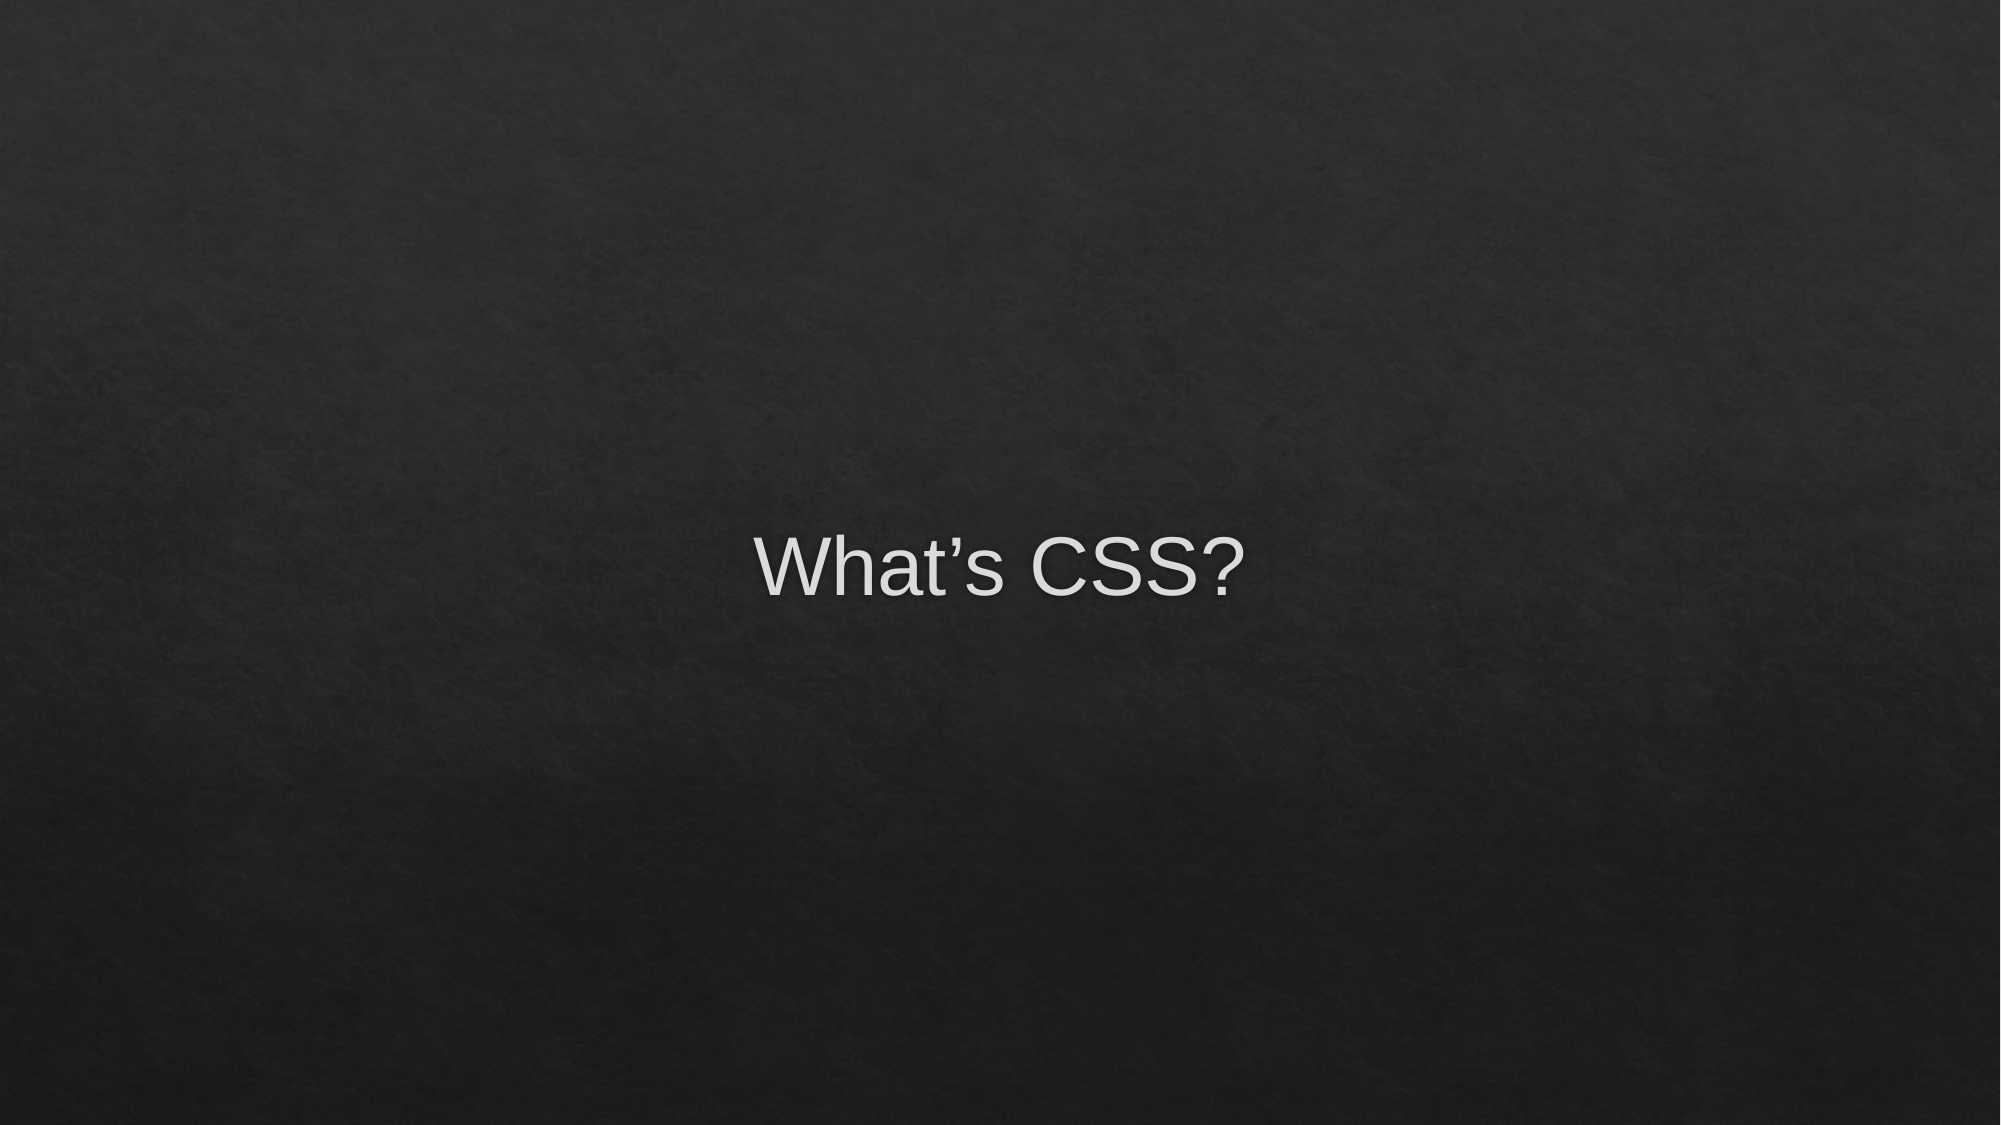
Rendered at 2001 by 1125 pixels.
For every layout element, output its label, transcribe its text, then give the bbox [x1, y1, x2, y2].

title What’s CSS? [150, 482, 1850, 643]
